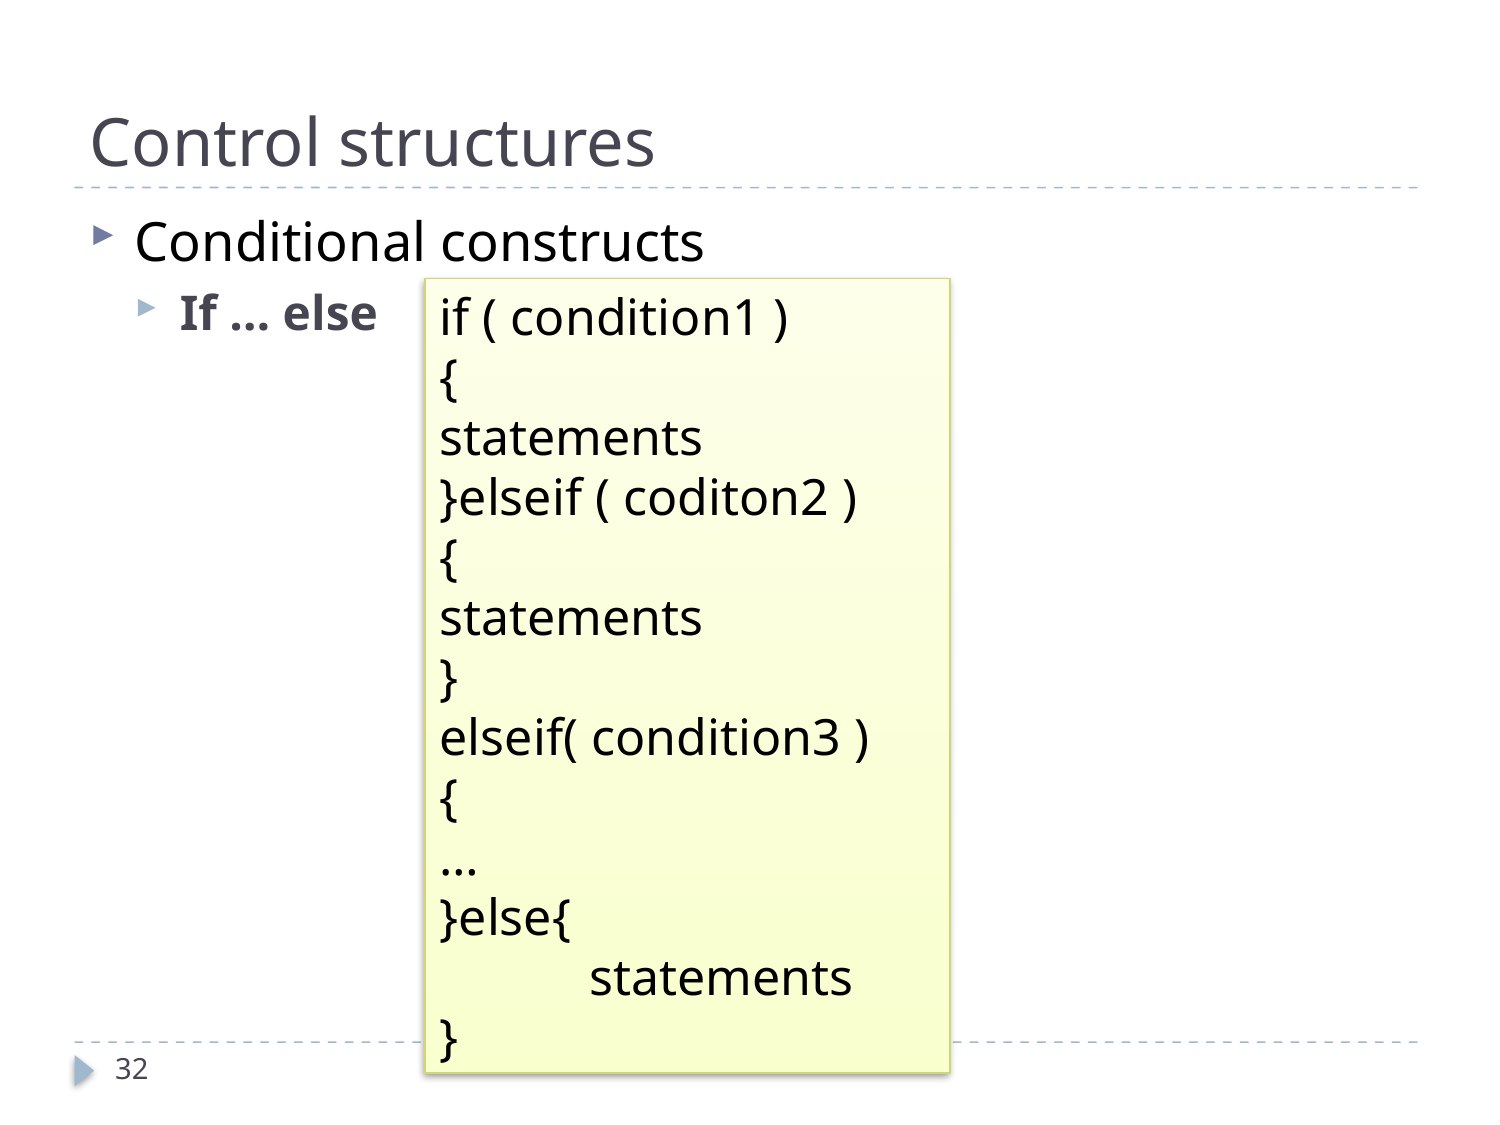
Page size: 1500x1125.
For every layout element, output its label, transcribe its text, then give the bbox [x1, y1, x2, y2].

text_box if ( condition1 ) { statements }elseif ( coditon2 ) { statements } elseif( condition3 ) { … }else{ statements } [424, 278, 951, 1074]
text_box Control structures [74, 24, 1425, 188]
text_box 32 [100, 1042, 426, 1103]
text_box Conditional constructs If … else [74, 199, 1425, 1010]
